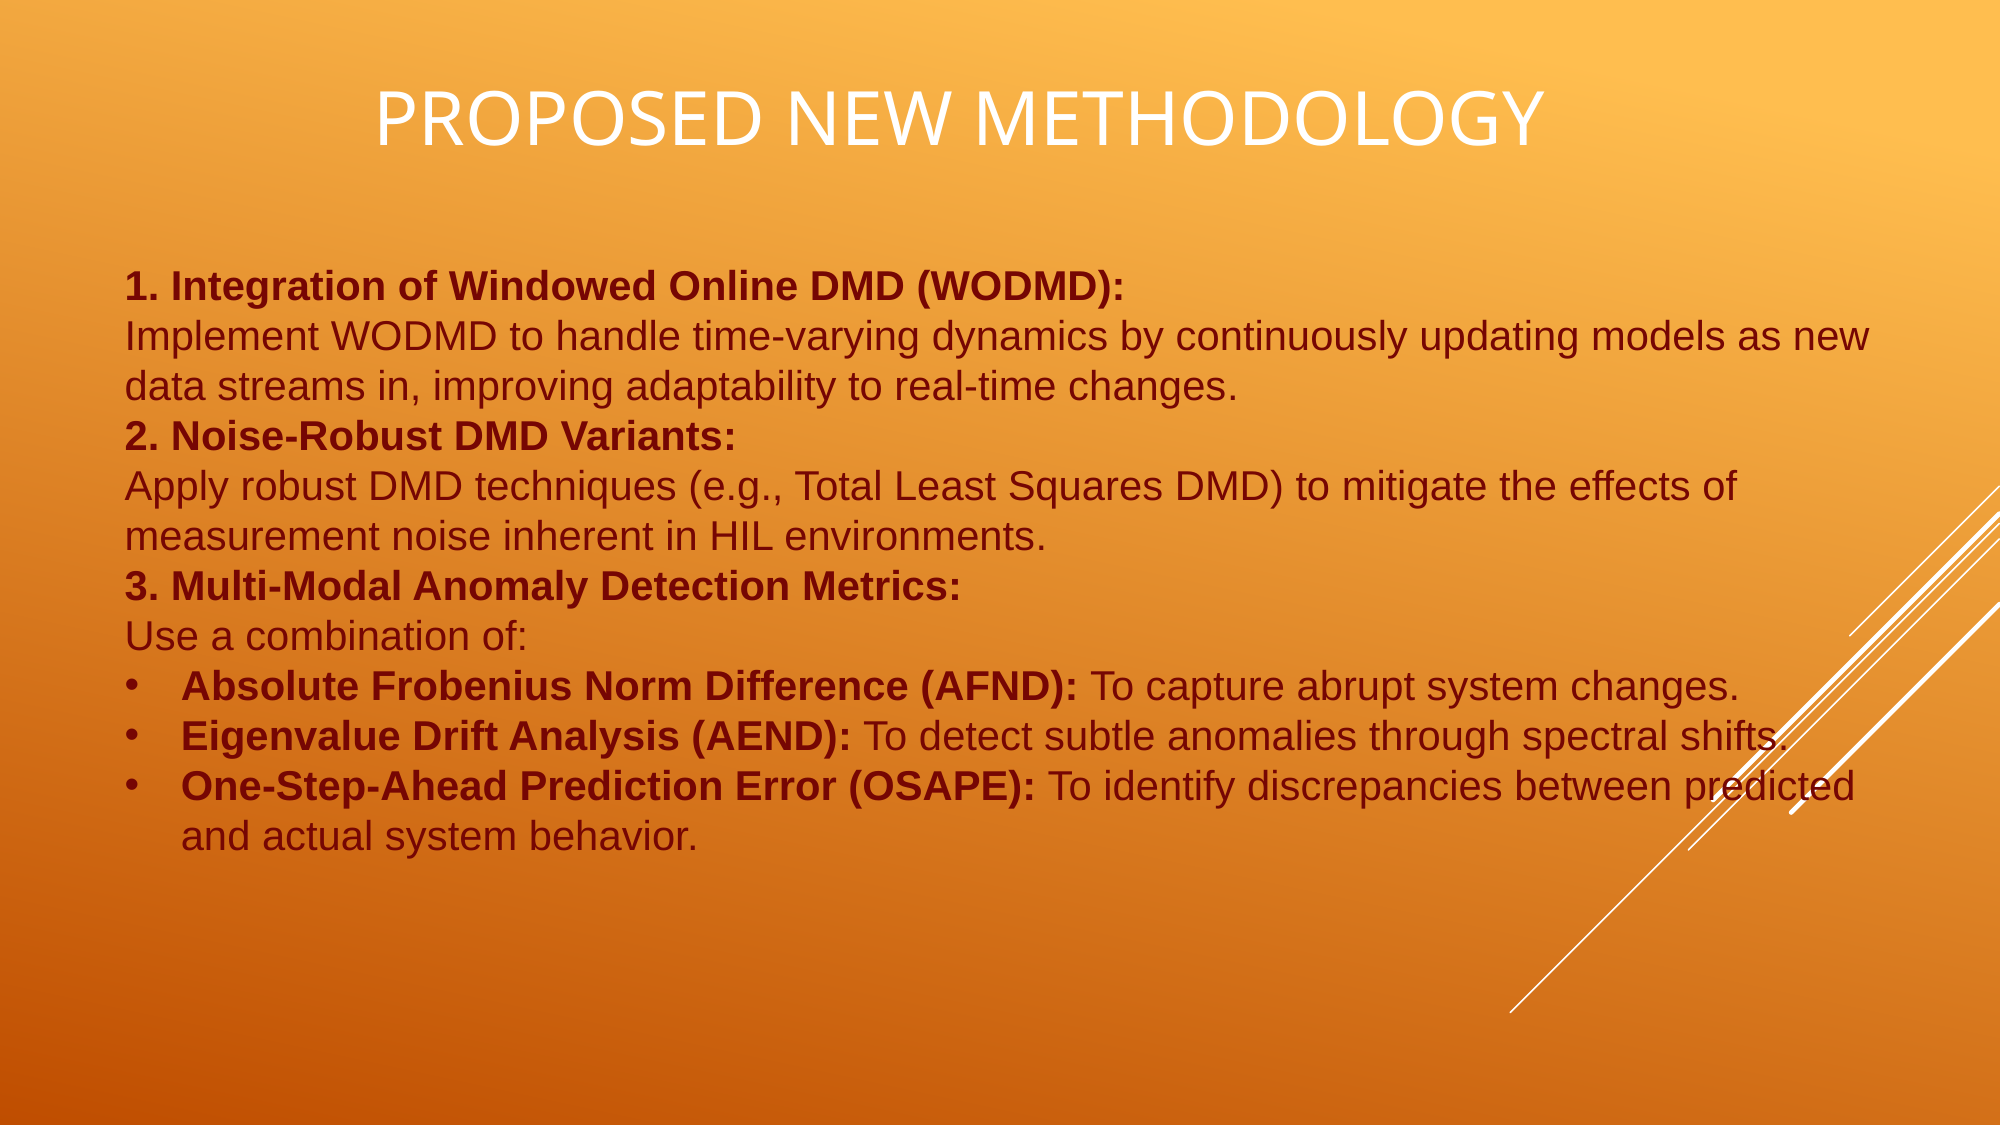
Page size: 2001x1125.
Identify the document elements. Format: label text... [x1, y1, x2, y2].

list 1. Integration of Windowed Online DMD (WODMD): Implement WODMD to handle time-varying dynamics by continuously updating models as new data streams in, improving adaptability to real-time changes​. 2. Noise-Robust DMD Variants: Apply robust DMD techniques (e.g., Total Least Squares DMD) to mitigate the effects of measurement noise inherent in HIL environments​. 3. Multi-Modal Anomaly Detection Metrics: Use a combination of: Absolute Frobenius Norm Difference (AFND): To capture abrupt system changes. Eigenvalue Drift Analysis (AEND): To detect subtle anomalies through spectral shifts​. One-Step-Ahead Prediction Error (OSAPE): To identify discrepancies between predicted and actual system behavior​. [109, 251, 1907, 917]
title Proposed New Methodology [358, 61, 1642, 169]
